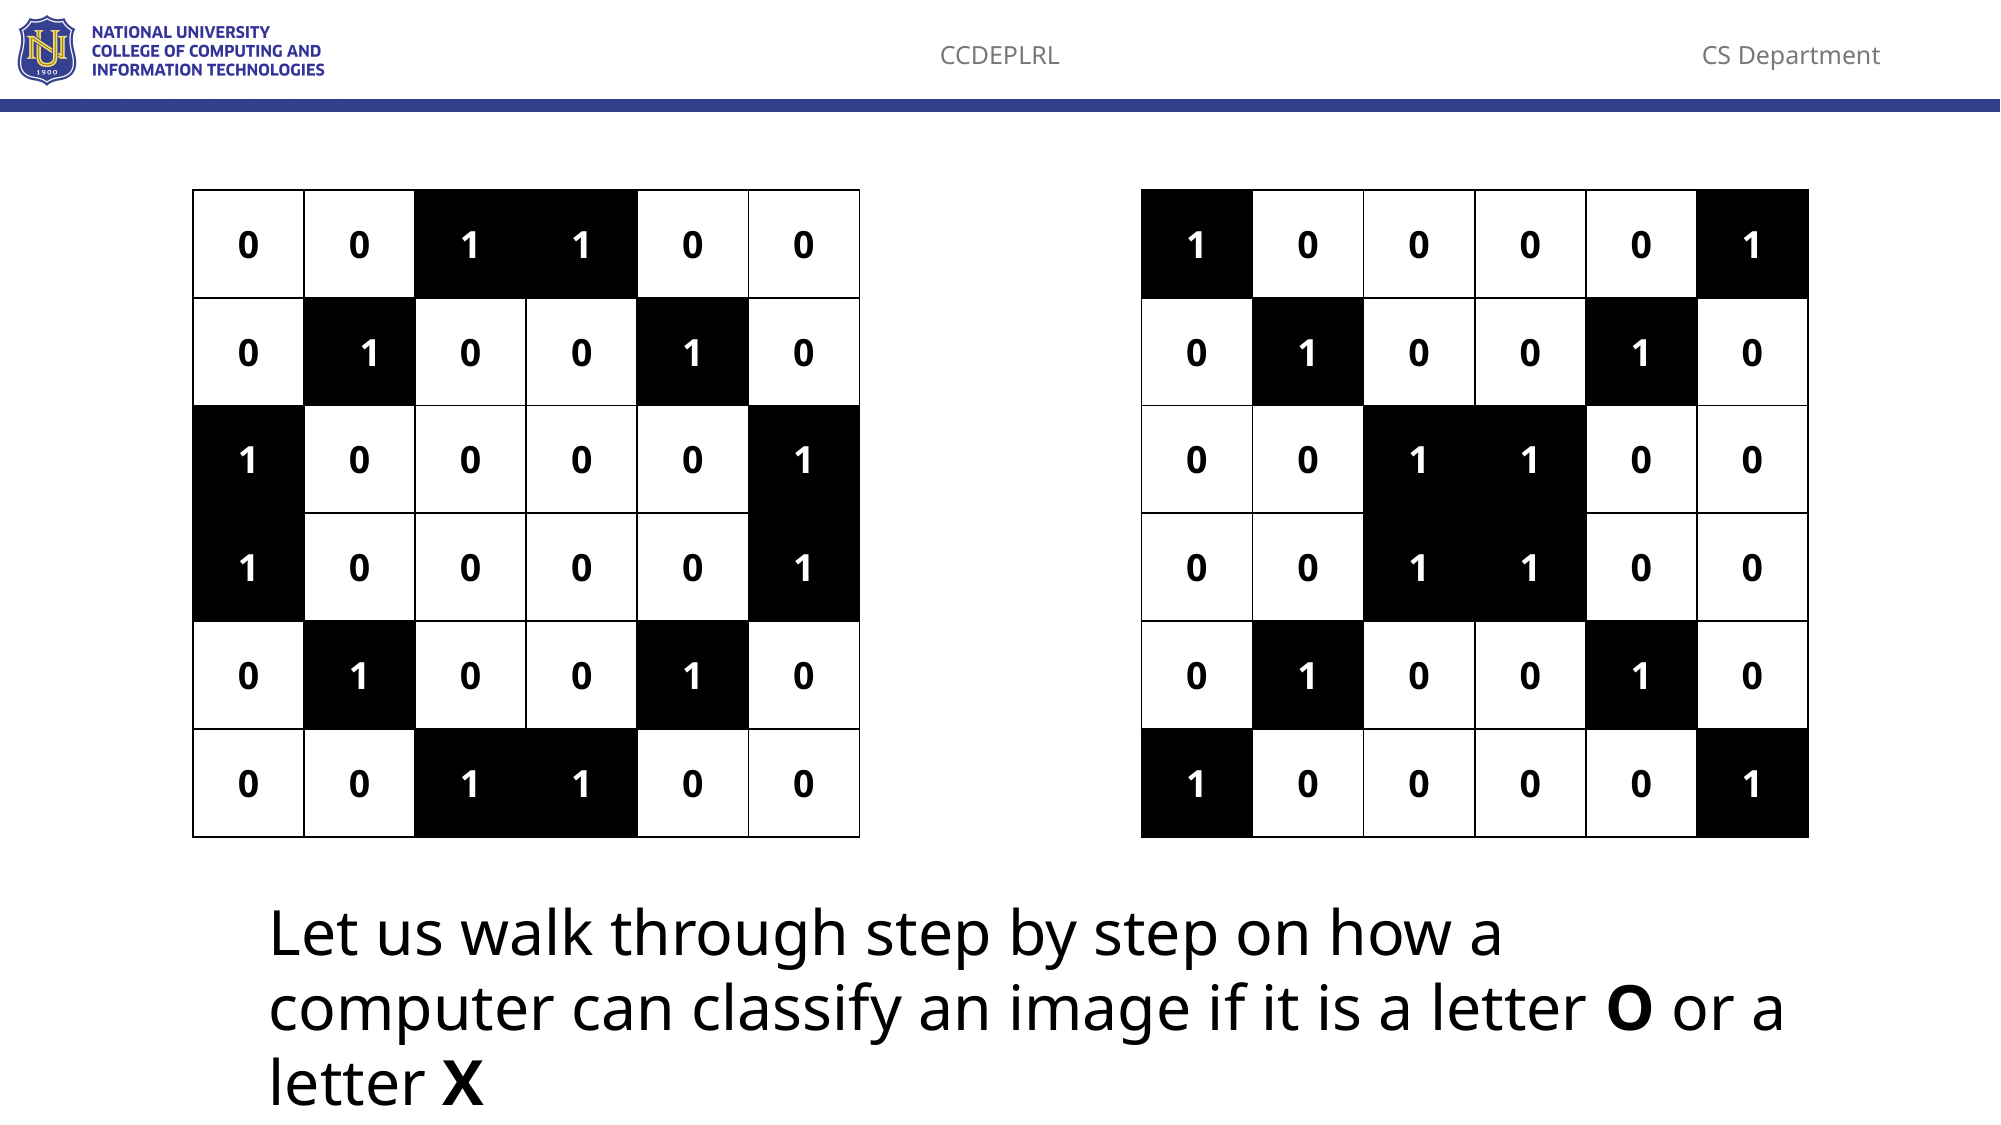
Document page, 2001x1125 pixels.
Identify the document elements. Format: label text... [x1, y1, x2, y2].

table_cell 1 [638, 299, 748, 405]
table_cell 0 [527, 514, 636, 620]
table_cell 1 [1476, 406, 1585, 512]
table_header 0 [1364, 191, 1474, 297]
table_cell 1 [305, 622, 414, 728]
table_cell 0 [305, 514, 414, 620]
table_cell 1 [1364, 514, 1474, 620]
table_cell 1 [1364, 406, 1474, 512]
table_header 1 [1698, 191, 1807, 297]
table_cell 1 [1698, 730, 1807, 836]
table_cell 0 [527, 299, 636, 405]
table_cell 0 [749, 299, 859, 405]
table_cell 0 [1476, 730, 1585, 836]
text_box Let us walk through step by step on how a computer can classify an image if it is a letter O or a letter X [254, 886, 1809, 1125]
table_header 0 [194, 191, 303, 297]
table_cell 1 [1587, 299, 1696, 405]
table_cell 0 [305, 406, 414, 512]
table_cell 1 [1253, 299, 1363, 405]
table_cell 0 [1253, 730, 1363, 836]
table_cell 0 [416, 622, 525, 728]
table_cell 0 [1364, 730, 1474, 836]
table_cell 0 [749, 622, 859, 728]
table_header 1 [416, 191, 525, 297]
table_cell 0 [1476, 299, 1585, 405]
table_header 0 [1253, 191, 1363, 297]
table_cell 0 [1698, 514, 1807, 620]
table_cell 0 [1587, 730, 1696, 836]
table_cell 0 [416, 299, 525, 405]
table_cell 0 [194, 299, 303, 405]
table_cell 0 [305, 730, 414, 836]
table_cell 0 [1253, 514, 1363, 620]
table_cell 0 [416, 514, 525, 620]
table_cell 0 [1587, 514, 1696, 620]
table_cell 0 [527, 622, 636, 728]
table_cell 0 [1364, 299, 1474, 405]
table_cell 0 [1142, 514, 1252, 620]
picture [0, 0, 337, 99]
table_cell 0 [1476, 622, 1585, 728]
table_cell 1 [416, 730, 525, 836]
table_cell 0 [749, 730, 859, 836]
table_cell 0 [1364, 622, 1474, 728]
table_header 0 [1587, 191, 1696, 297]
table_cell 0 [1253, 406, 1363, 512]
table_cell 0 [527, 406, 636, 512]
table_cell 0 [1587, 406, 1696, 512]
table_cell 0 [416, 406, 525, 512]
table_header 1 [1142, 191, 1252, 297]
table_cell 0 [1698, 622, 1807, 728]
table_cell 0 [1698, 299, 1807, 405]
table_cell 0 [638, 406, 748, 512]
table_cell 0 [1698, 406, 1807, 512]
table_cell 1 [194, 514, 303, 620]
table_cell 1 [527, 730, 636, 836]
table_cell 11 [305, 299, 414, 405]
table_cell 0 [194, 730, 303, 836]
table_header 0 [1476, 191, 1585, 297]
table_cell 1 [1587, 622, 1696, 728]
table_cell 1 [638, 622, 748, 728]
table_header 1 [527, 191, 636, 297]
table_cell 1 [1476, 514, 1585, 620]
table_cell 0 [194, 622, 303, 728]
table_header 0 [749, 191, 859, 297]
table_cell 1 [1253, 622, 1363, 728]
table_cell 0 [638, 730, 748, 836]
table_cell 1 [749, 514, 859, 620]
table_cell 1 [749, 406, 859, 512]
table_cell 1 [1142, 730, 1252, 836]
table_header 0 [305, 191, 414, 297]
table_header 0 [638, 191, 748, 297]
table_cell 0 [1142, 299, 1252, 405]
table_cell 0 [1142, 622, 1252, 728]
table_cell 1 [194, 406, 303, 512]
table_cell 0 [638, 514, 748, 620]
table_cell 0 [1142, 406, 1252, 512]
